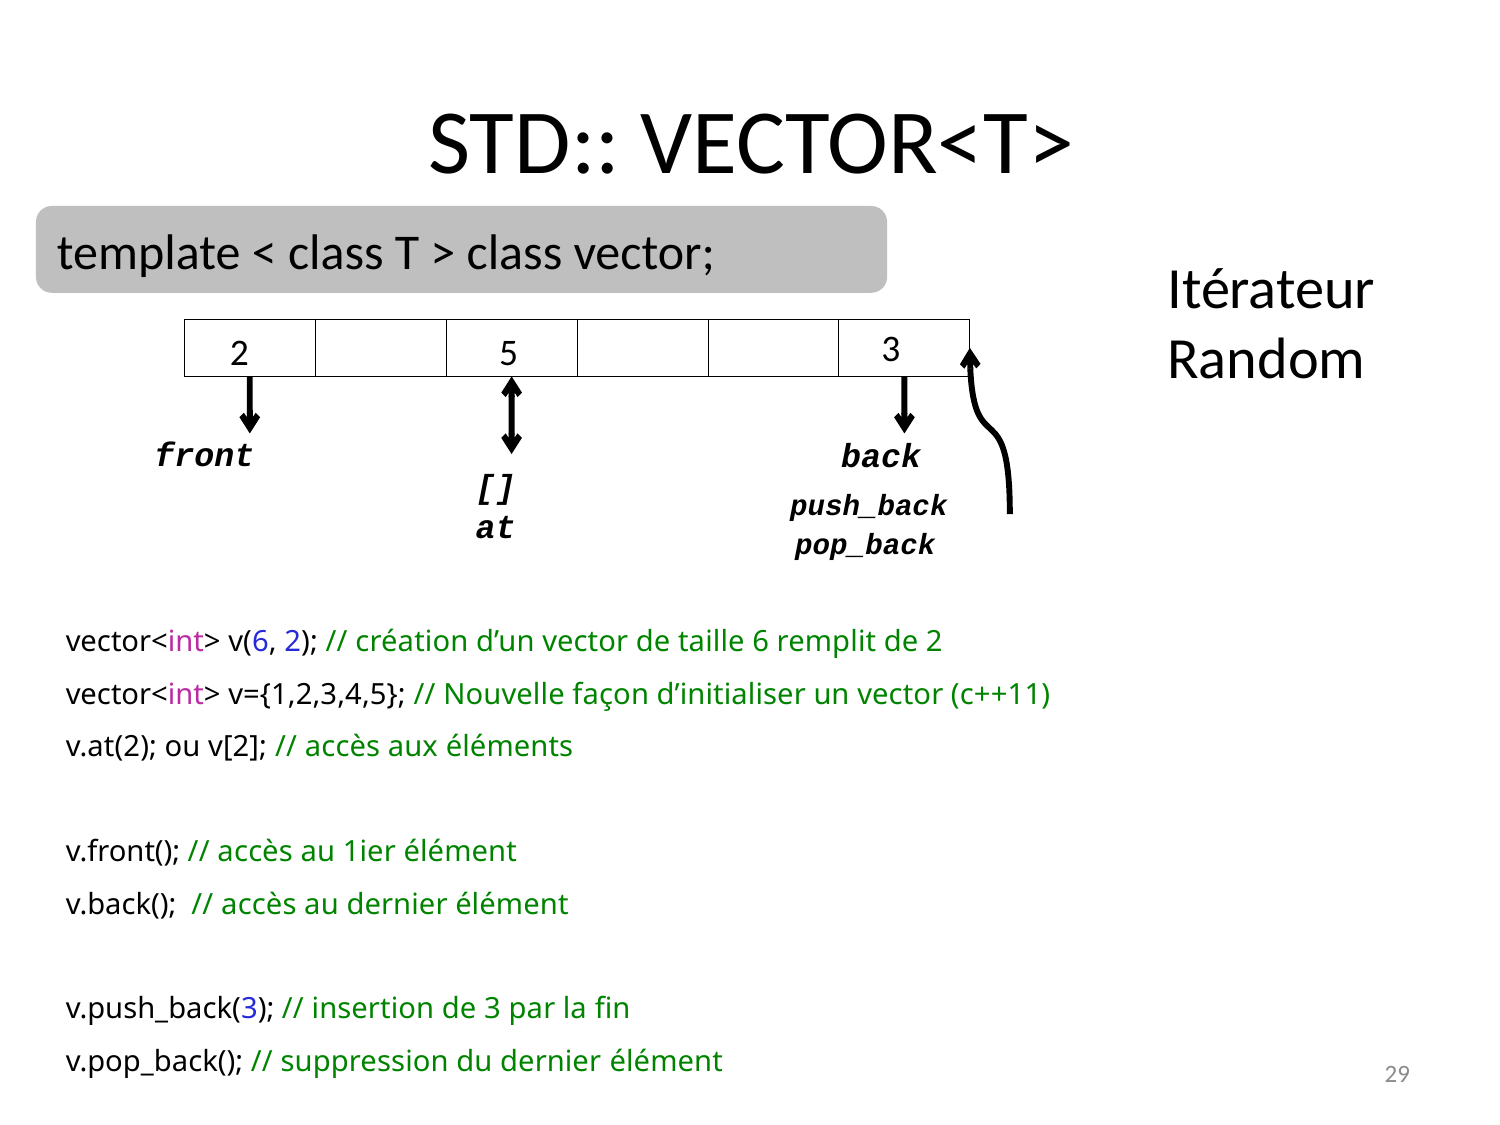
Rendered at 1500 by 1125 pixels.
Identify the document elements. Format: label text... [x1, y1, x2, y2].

text_box template < class T > class vector; [35, 205, 888, 293]
title STD:: VECTOR<T> [76, 42, 1427, 231]
text_box Itérateur Random [1152, 242, 1460, 398]
slide_number 29 [1074, 1042, 1425, 1103]
text_box vector<int> v(6, 2); // création d’un vector de taille 6 remplit de 2 vector<int> v={1,2,3,4,5}; // Nouvelle façon d’initialiser un vector (c++11) v.at(2); ou v[2]; // accès aux éléments v.front(); // accès au 1ier élément v.back(); // accès au dernier élément v.push_back(3); // insertion de 3 par la fin v.pop_back(); // suppression du dernier élément [31, 597, 1460, 1085]
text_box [151, 316, 1011, 564]
